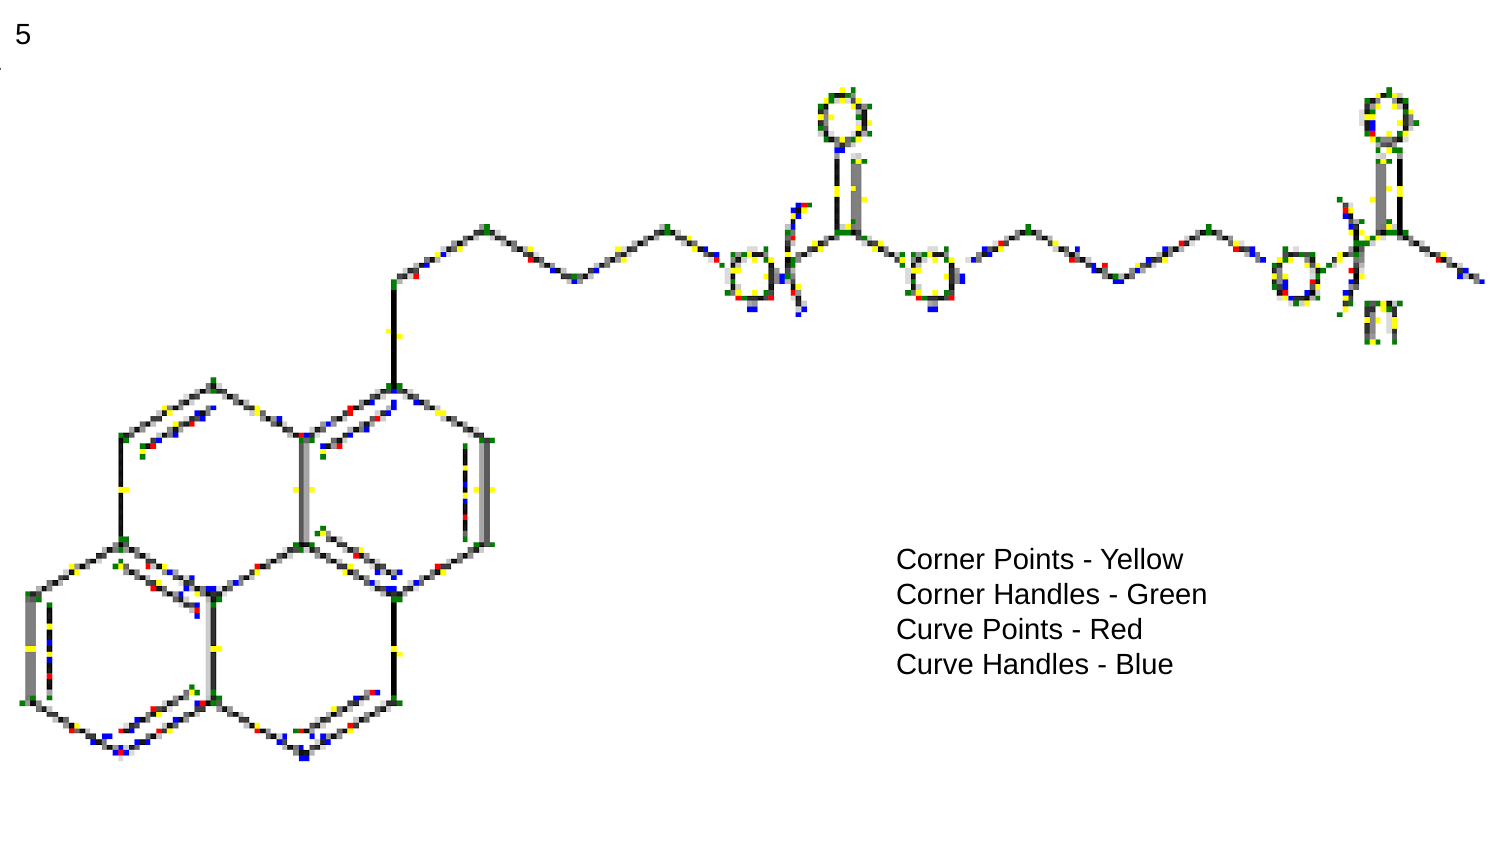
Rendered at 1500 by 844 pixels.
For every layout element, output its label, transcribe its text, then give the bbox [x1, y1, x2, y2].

text_box 5 [0, 0, 600, 65]
picture [0, 67, 1500, 777]
